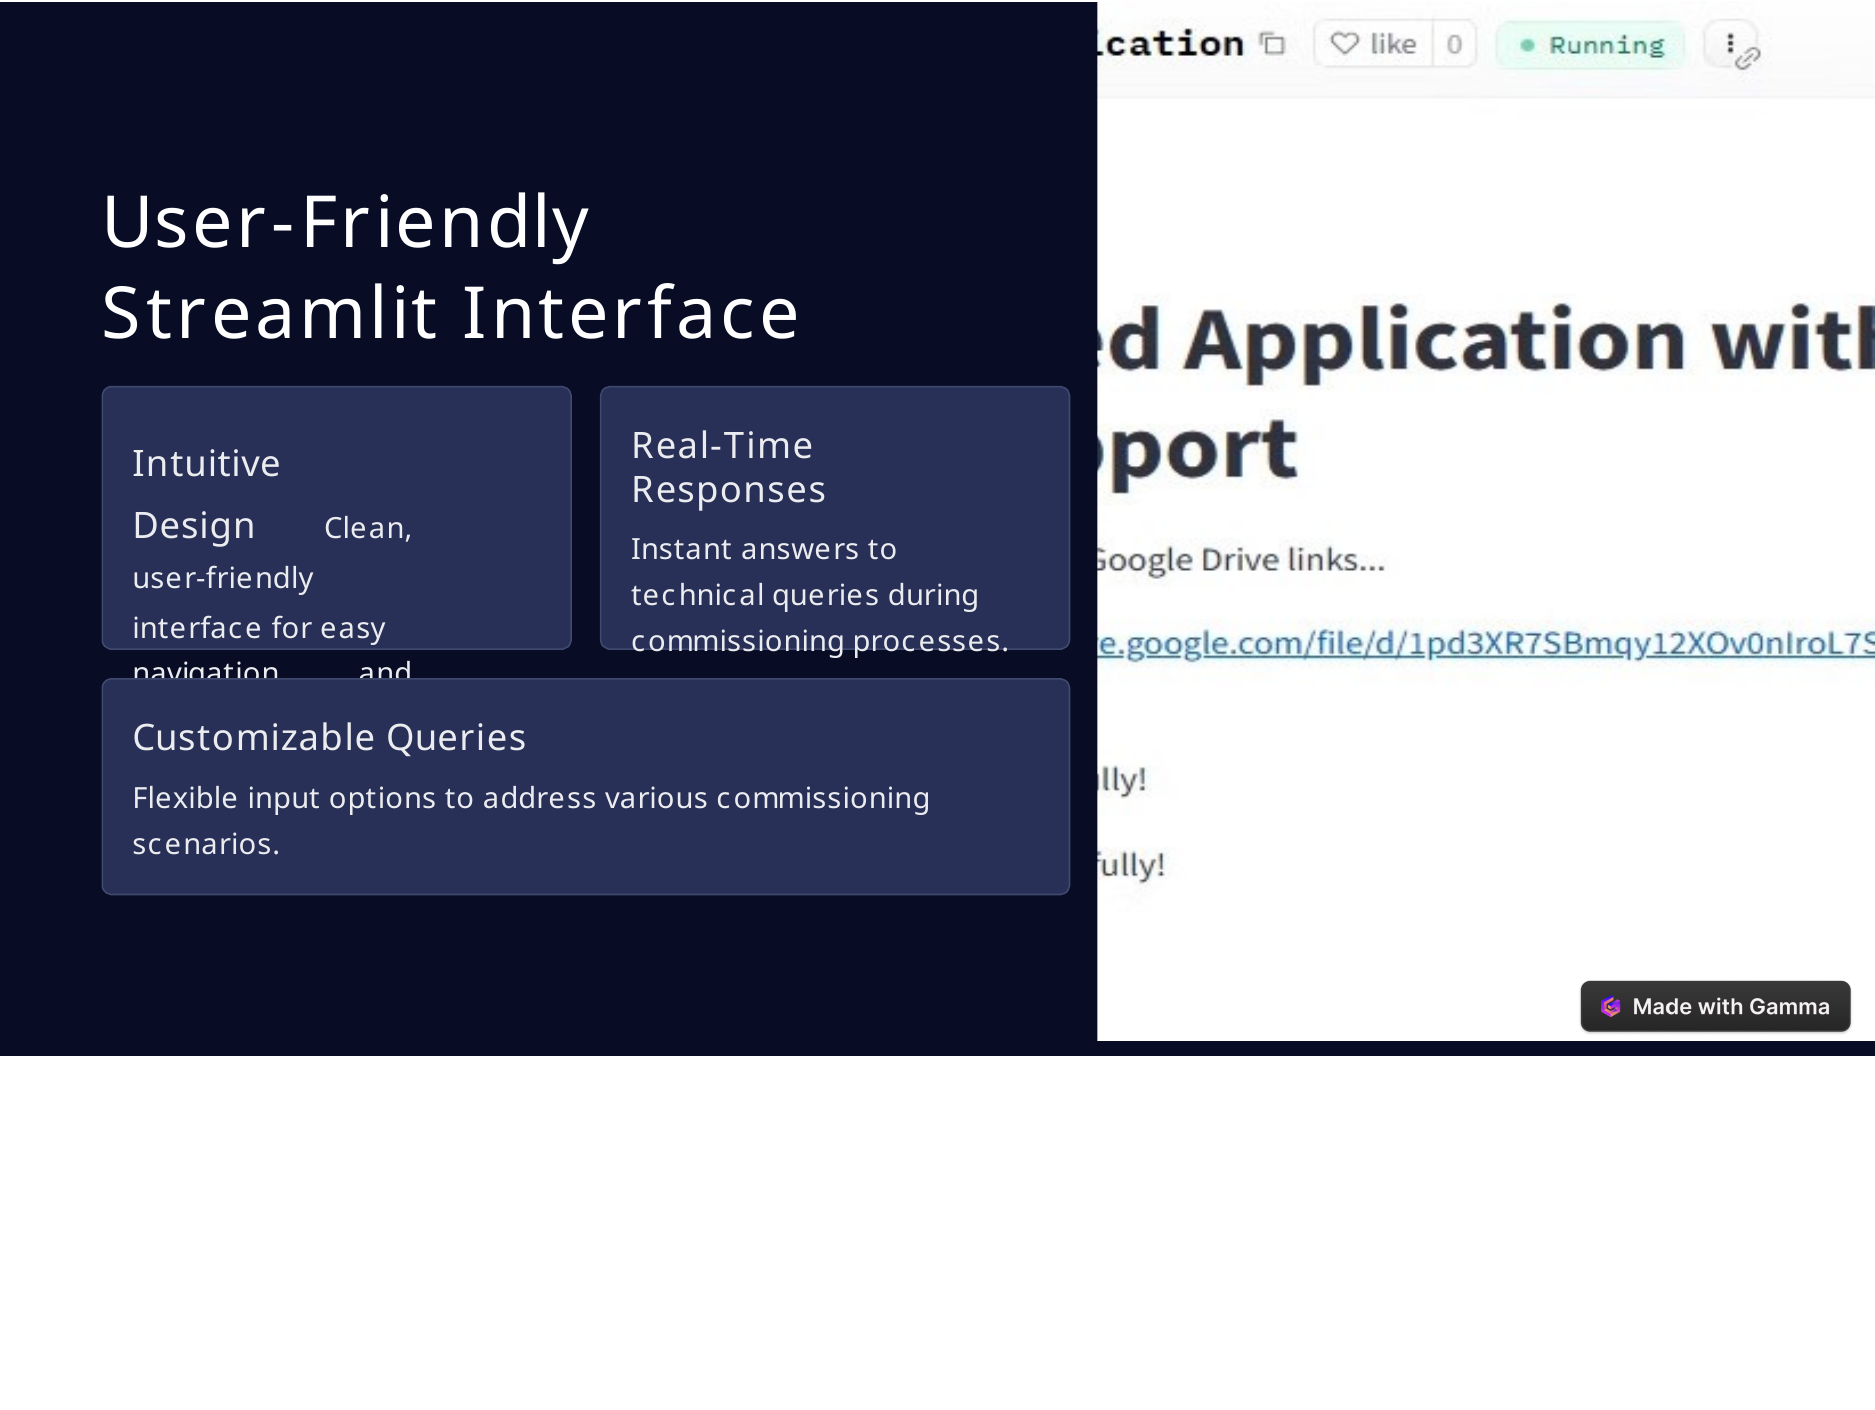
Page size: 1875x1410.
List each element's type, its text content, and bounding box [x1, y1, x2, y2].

text_box [1571, 972, 1860, 1041]
text_box [102, 678, 1070, 895]
text_box Real-Time Responses Instant answers to technical queries during commissioning processes. [628, 422, 1017, 658]
text_box Customizable Queries Flexible input options to address various commissioning scenarios. [130, 714, 937, 861]
text_box [102, 386, 572, 650]
text_box [1097, 1, 1875, 1041]
text_box Intuitive Design Clean, user-friendly interface for easy navigation and interaction. [130, 422, 518, 678]
text_box [600, 386, 1070, 650]
text_box User-Friendly Streamlit Interface [99, 171, 928, 353]
